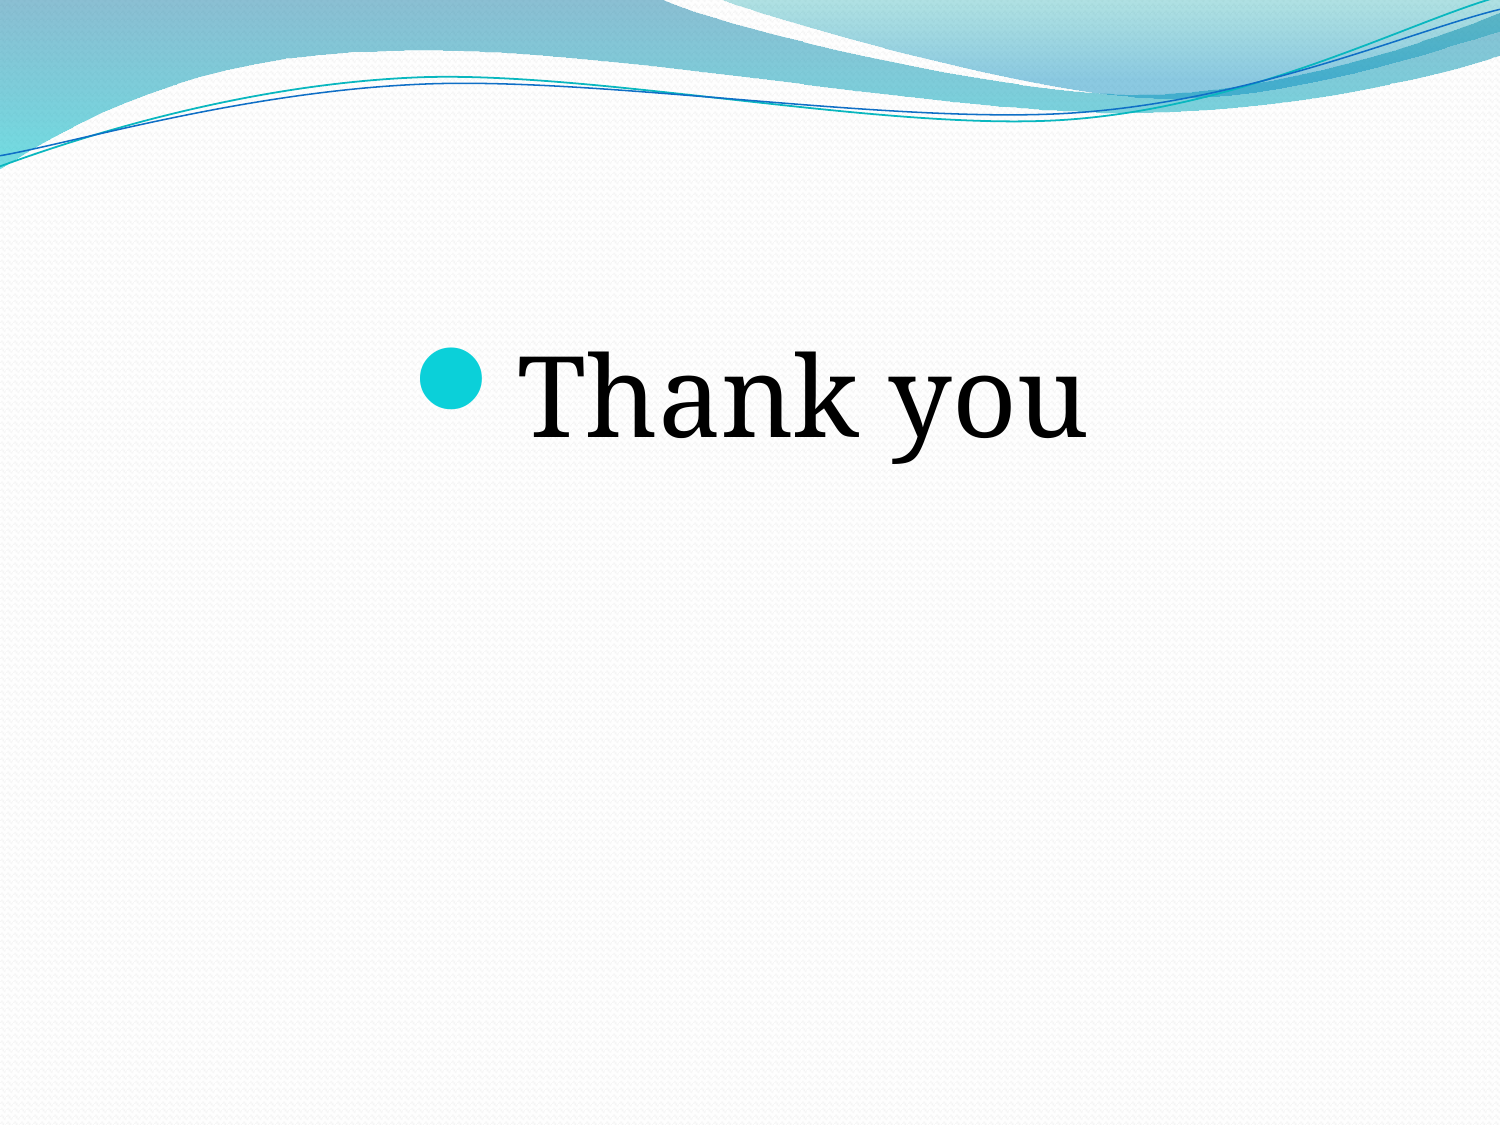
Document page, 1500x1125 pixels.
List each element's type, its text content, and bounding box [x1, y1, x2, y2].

list Thank you [75, 317, 1425, 1038]
